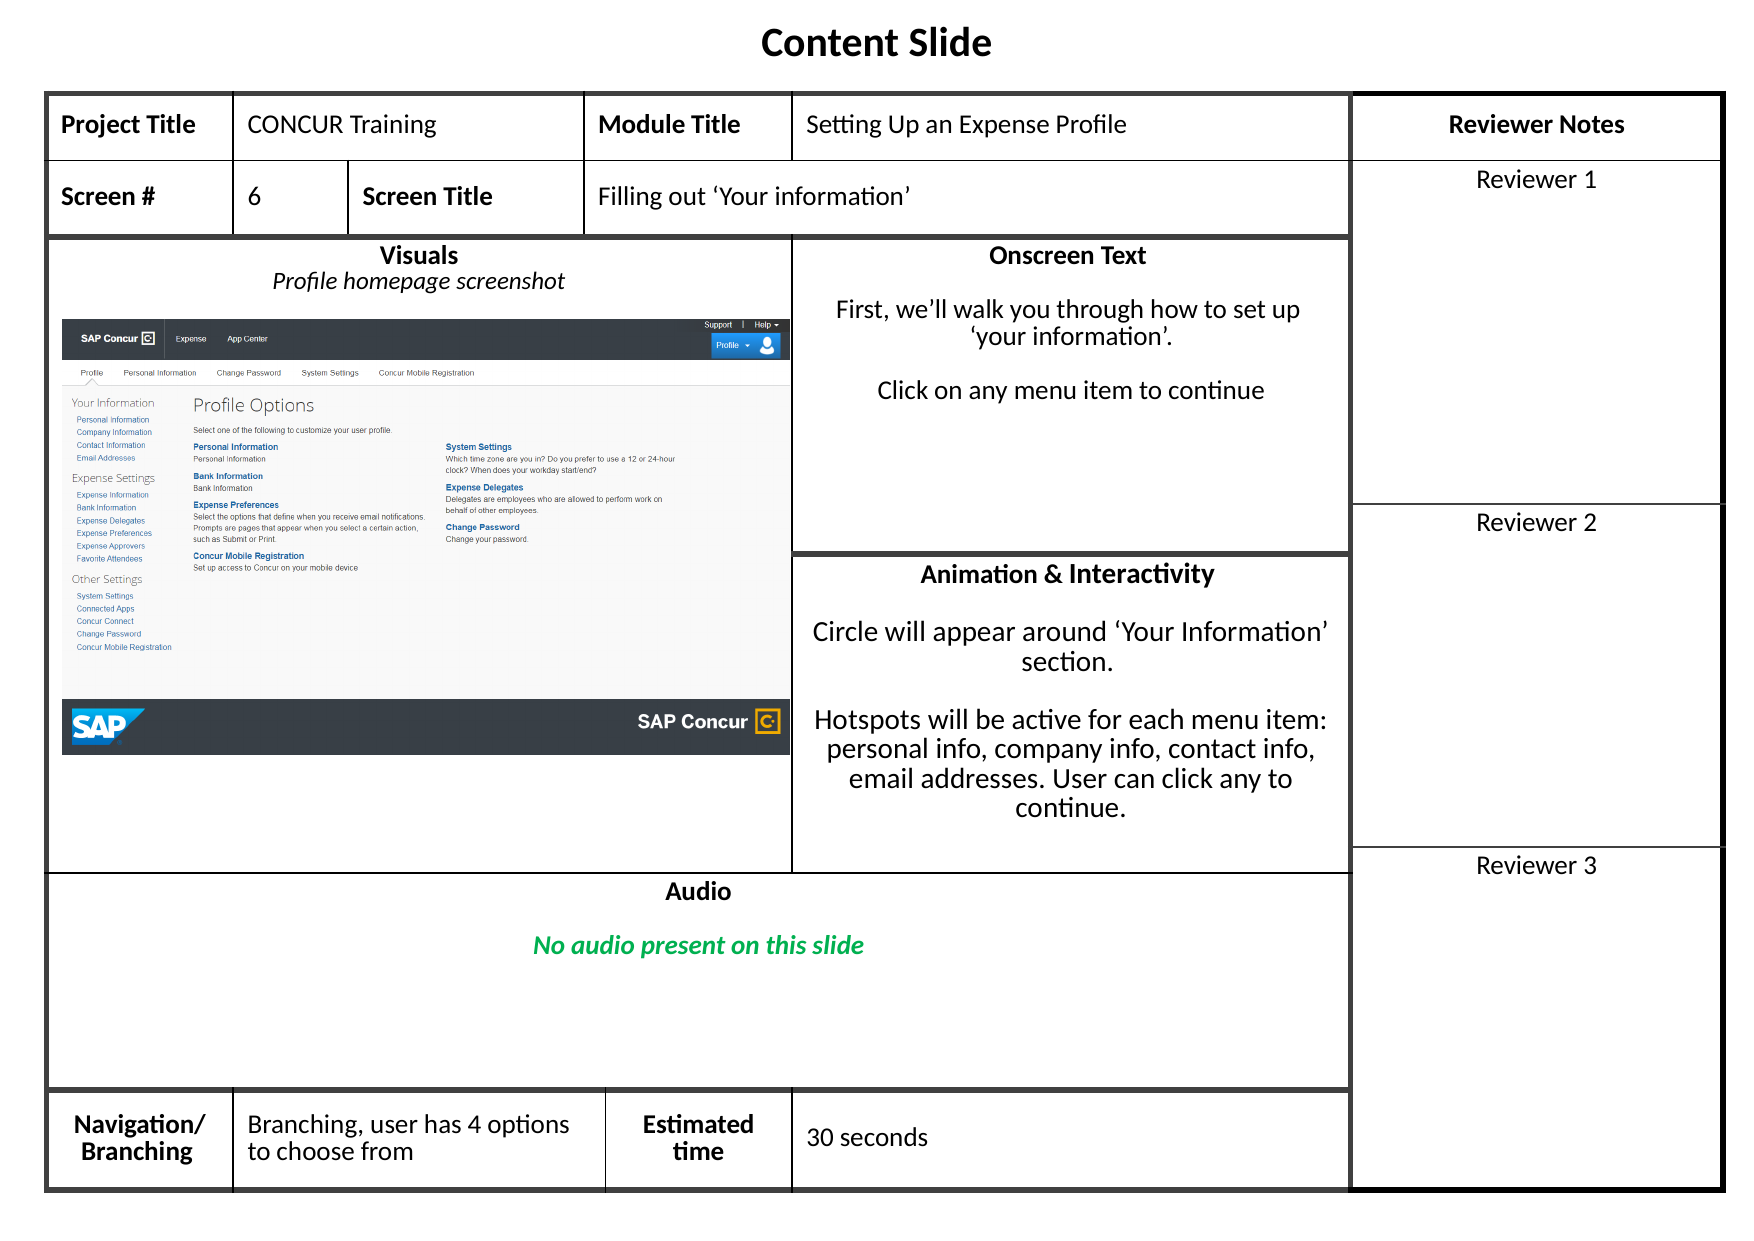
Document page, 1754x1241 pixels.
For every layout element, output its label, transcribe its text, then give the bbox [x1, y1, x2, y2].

table_cell Animation & Interactivity Circle will appear around ‘Your Information’ section. Hotspots will be active for each menu item: personal info, company info, contact info, email addresses. User can click any to continue. [793, 557, 1348, 872]
text_box Content Slide [579, 7, 1175, 73]
table_cell Estimated time [606, 1093, 791, 1187]
table_cell Screen Title [349, 161, 583, 234]
table_cell Visuals Profile homepage screenshot [49, 240, 791, 872]
table_header Setting Up an Expense Profile [793, 96, 1348, 160]
table_cell Filling out ‘Your information’ [585, 161, 1348, 234]
table_header Reviewer Notes [1353, 96, 1720, 160]
table_header Project Title [49, 96, 232, 160]
table_cell Branching, user has 4 options to choose from [234, 1093, 605, 1187]
table_cell 30 seconds [793, 1093, 1348, 1187]
table_cell Onscreen Text First, we’ll walk you through how to set up ‘your information’. Click on any menu item to continue [793, 240, 1348, 551]
table_cell Screen # [49, 161, 232, 234]
table_header Module Title [585, 96, 791, 160]
table_cell Navigation/ Branching [49, 1093, 232, 1187]
table_cell Audio No audio present on this slide [49, 874, 1348, 1087]
table_cell 6 [234, 161, 347, 234]
table_cell Reviewer 3 [1353, 848, 1720, 1187]
picture [62, 319, 790, 755]
table_cell Reviewer 2 [1353, 505, 1720, 846]
table_cell Reviewer 1 [1353, 161, 1720, 503]
table_header CONCUR Training [234, 96, 583, 160]
